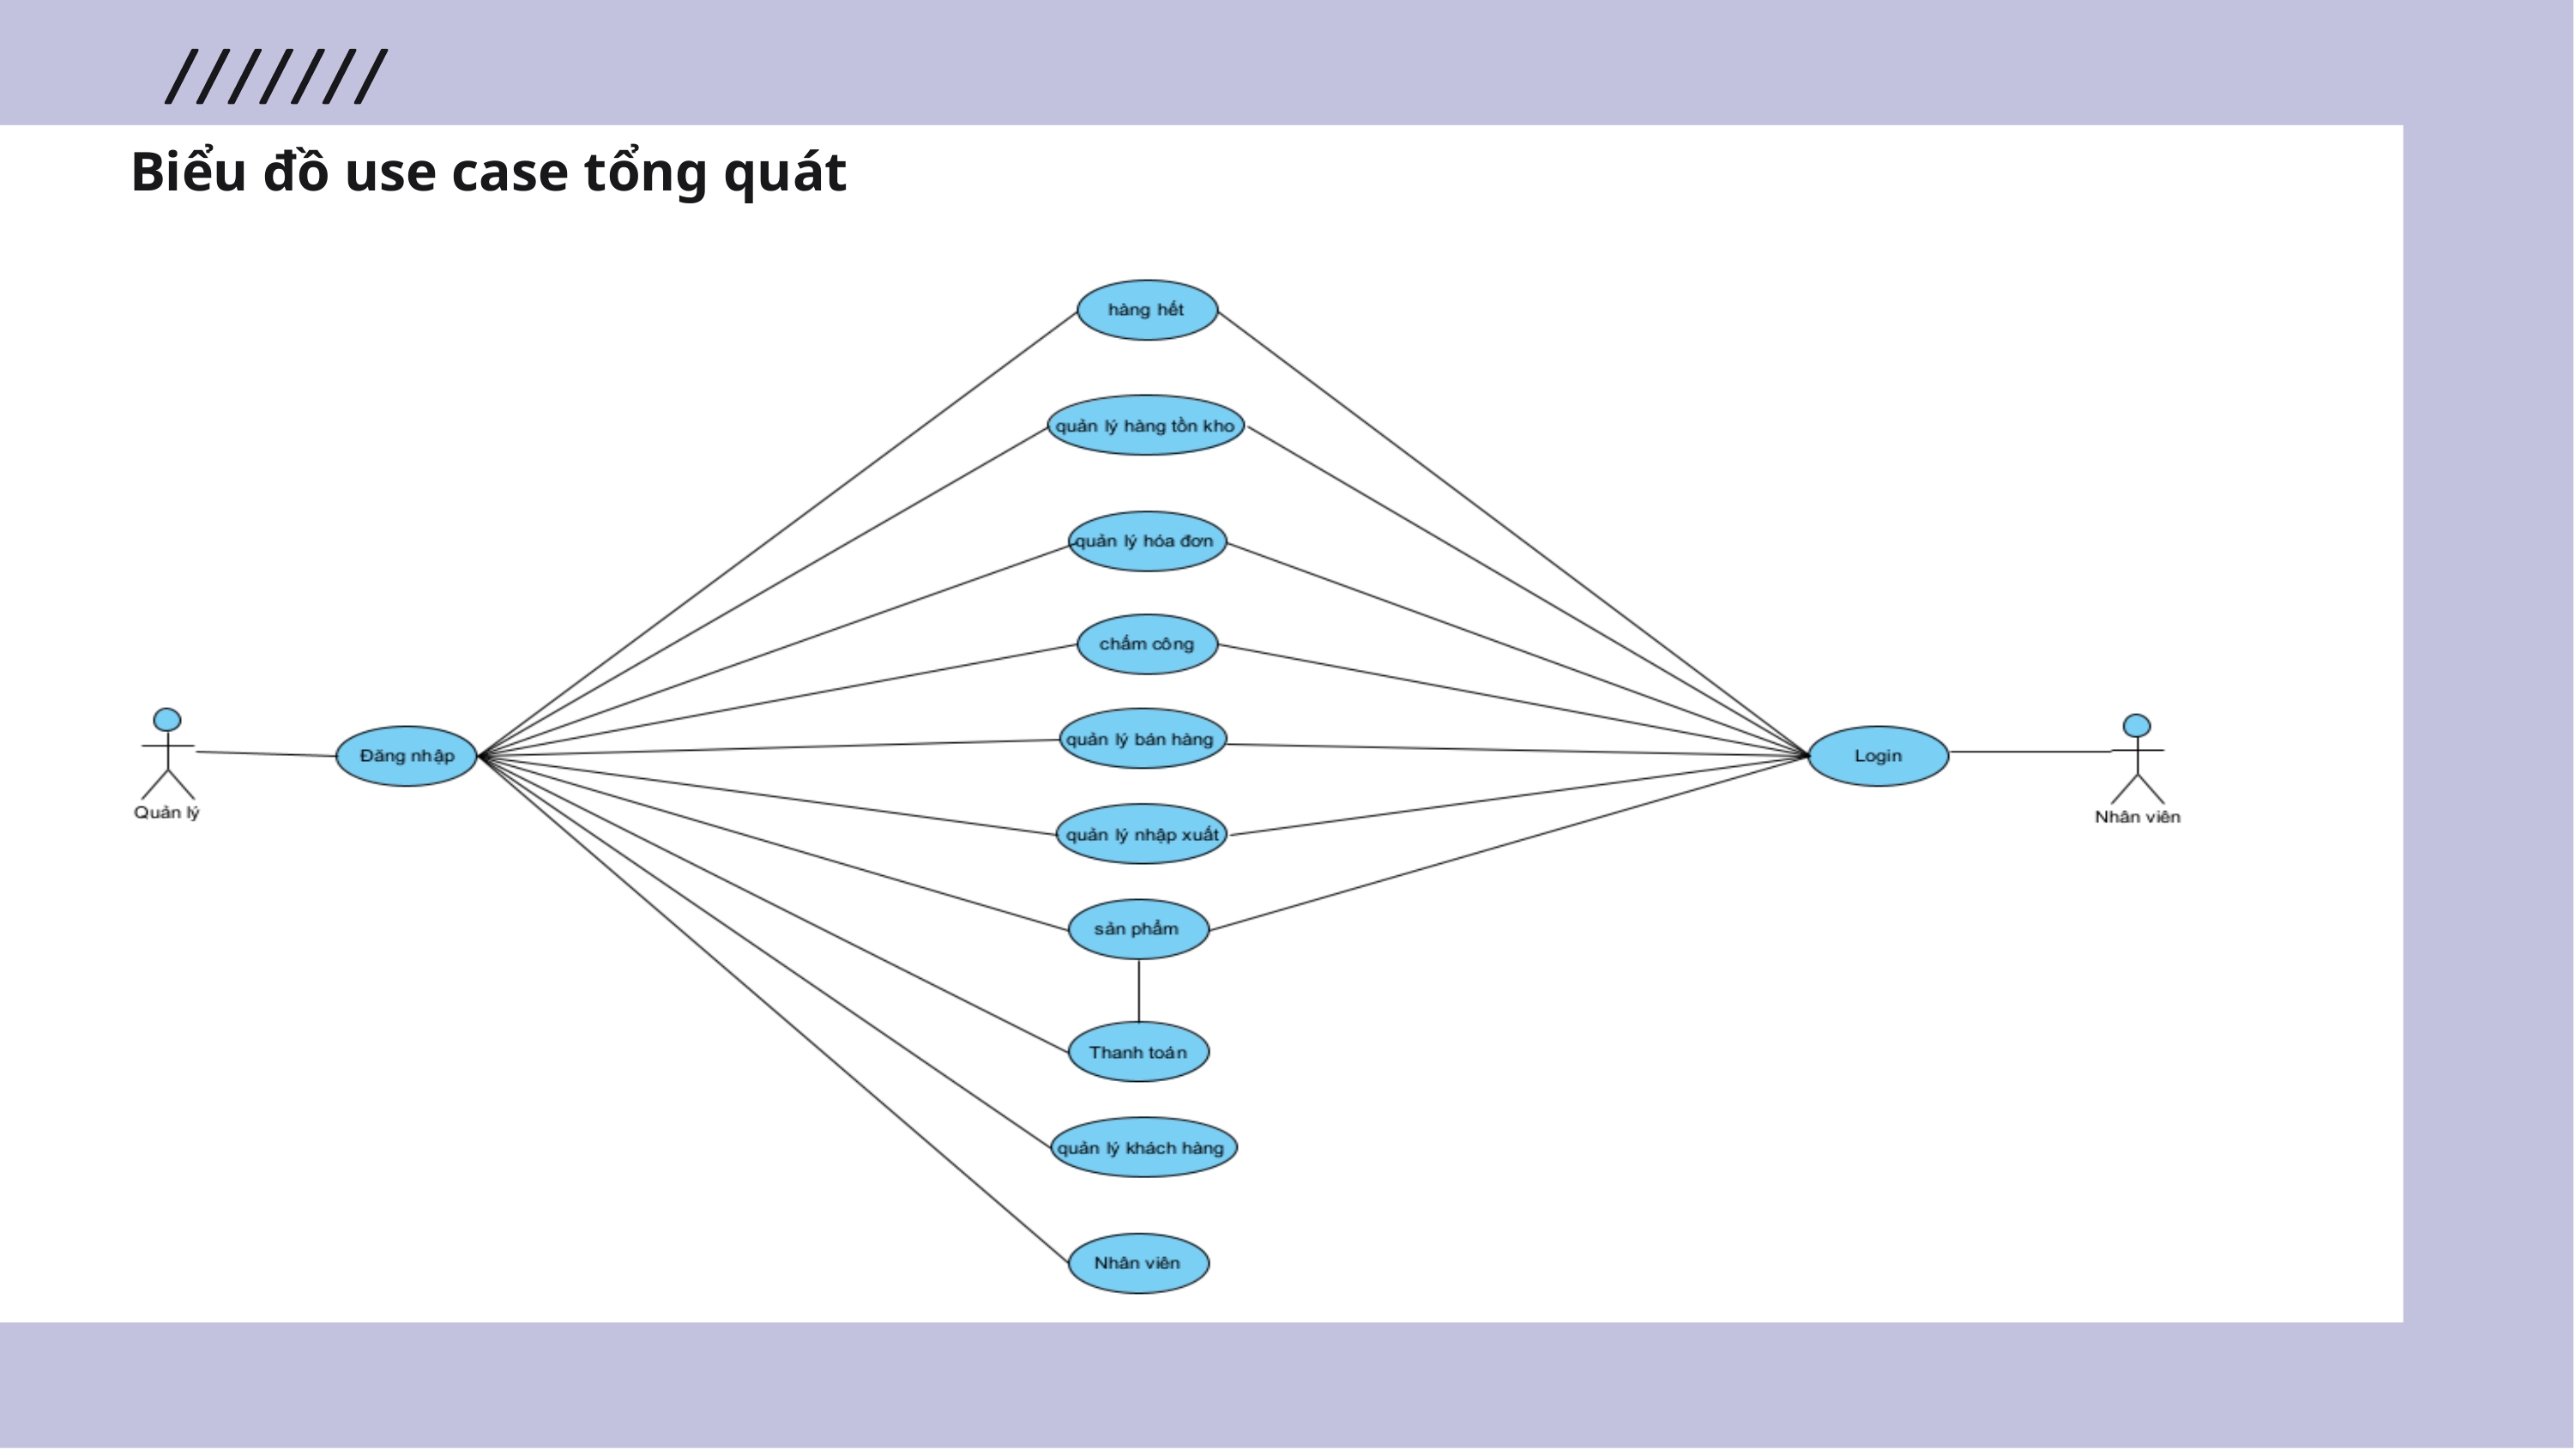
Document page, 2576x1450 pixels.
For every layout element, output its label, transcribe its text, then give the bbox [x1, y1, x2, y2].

picture [21, 263, 2350, 1315]
title Biểu đồ use case tổng quát [118, 135, 2254, 260]
